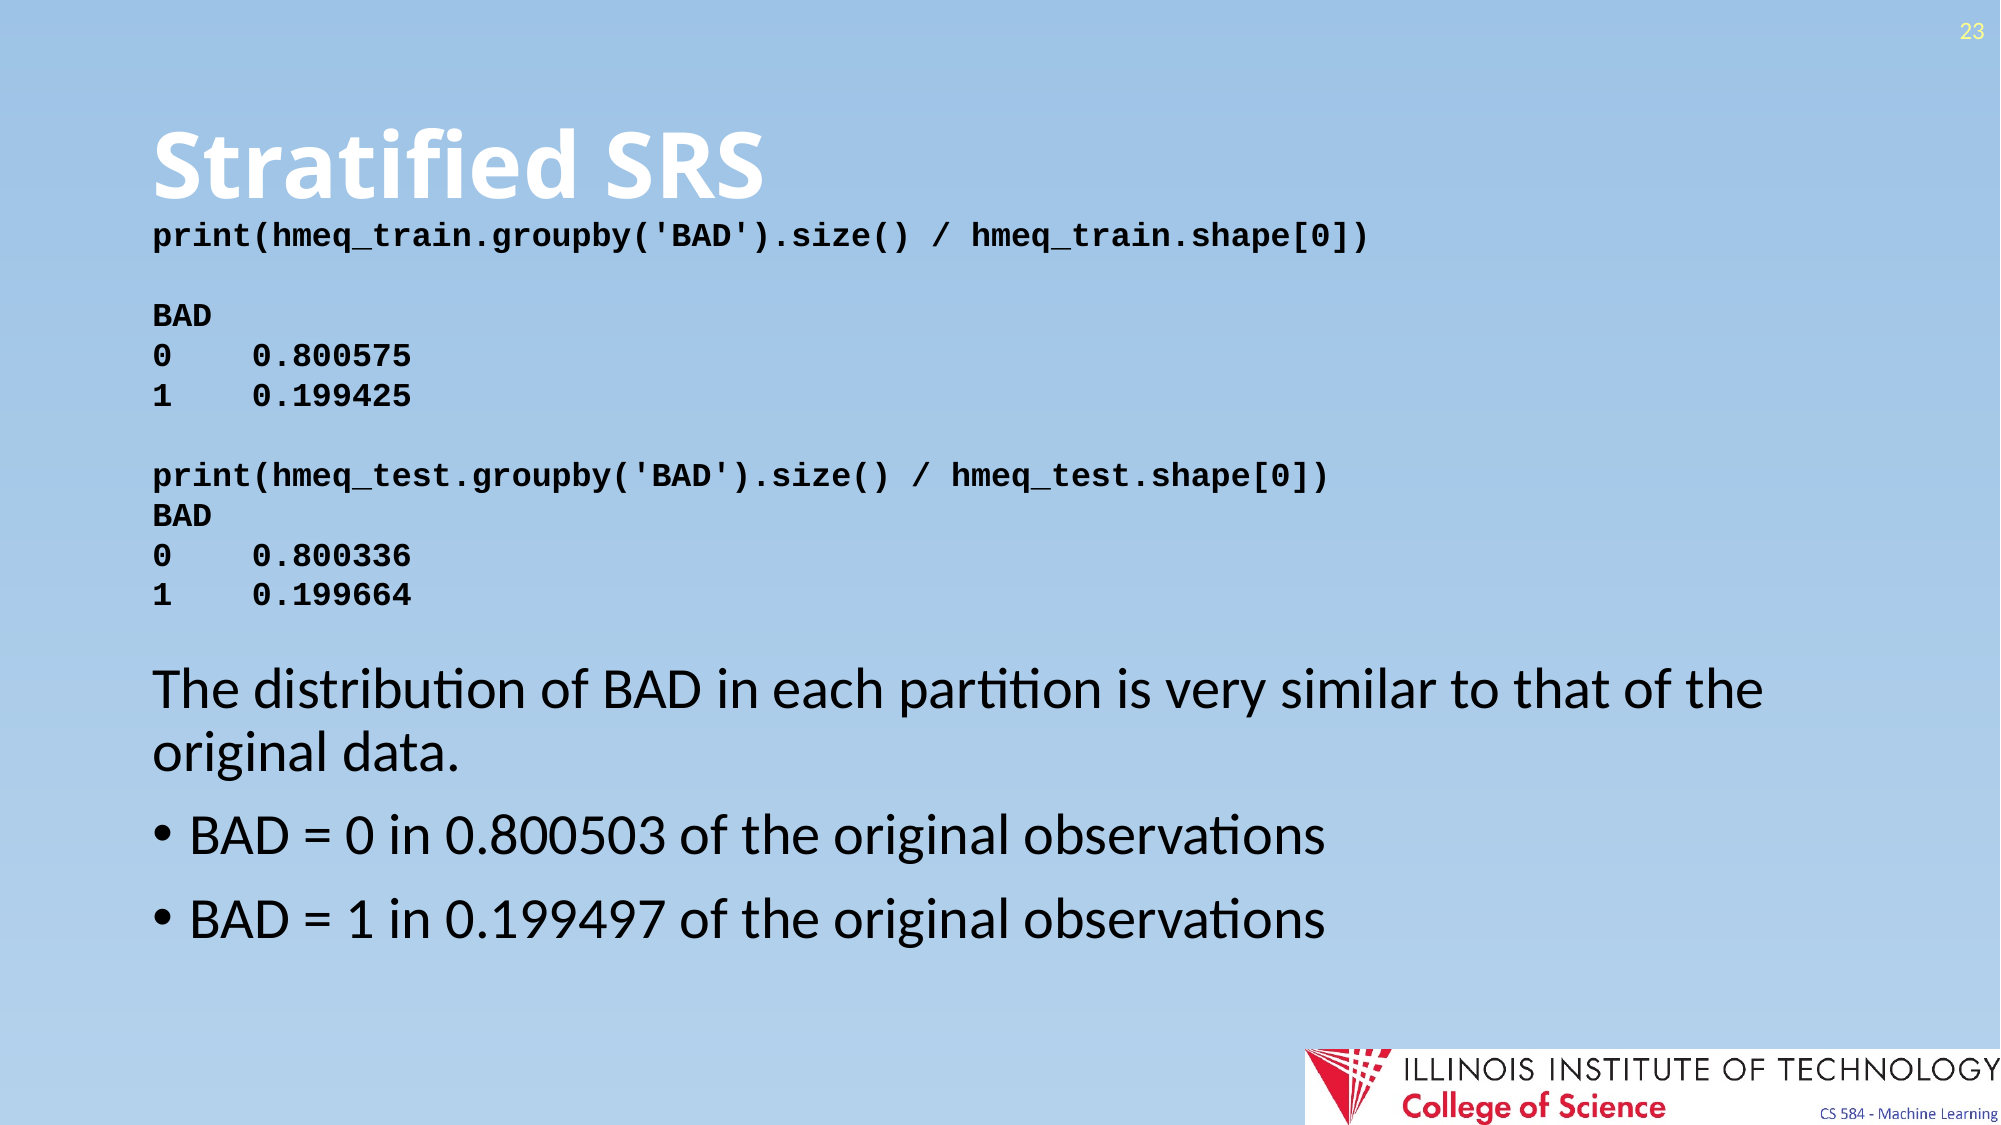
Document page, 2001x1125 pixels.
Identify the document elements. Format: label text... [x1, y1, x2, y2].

title Stratified SRS [137, 59, 1863, 278]
slide_number 23 [1550, 0, 2000, 60]
list The distribution of BAD in each partition is very similar to that of the original data. BAD = 0 in 0.800503 of the original observations BAD = 1 in 0.199497 of the original observations [137, 650, 1824, 1014]
text_box print(hmeq_train.groupby('BAD').size() / hmeq_train.shape[0]) BAD 0 0.800575 1 0.199425 print(hmeq_test.groupby('BAD').size() / hmeq_test.shape[0]) BAD 0 0.800336 1 0.199664 [137, 205, 1775, 620]
picture [1305, 1049, 2000, 1125]
